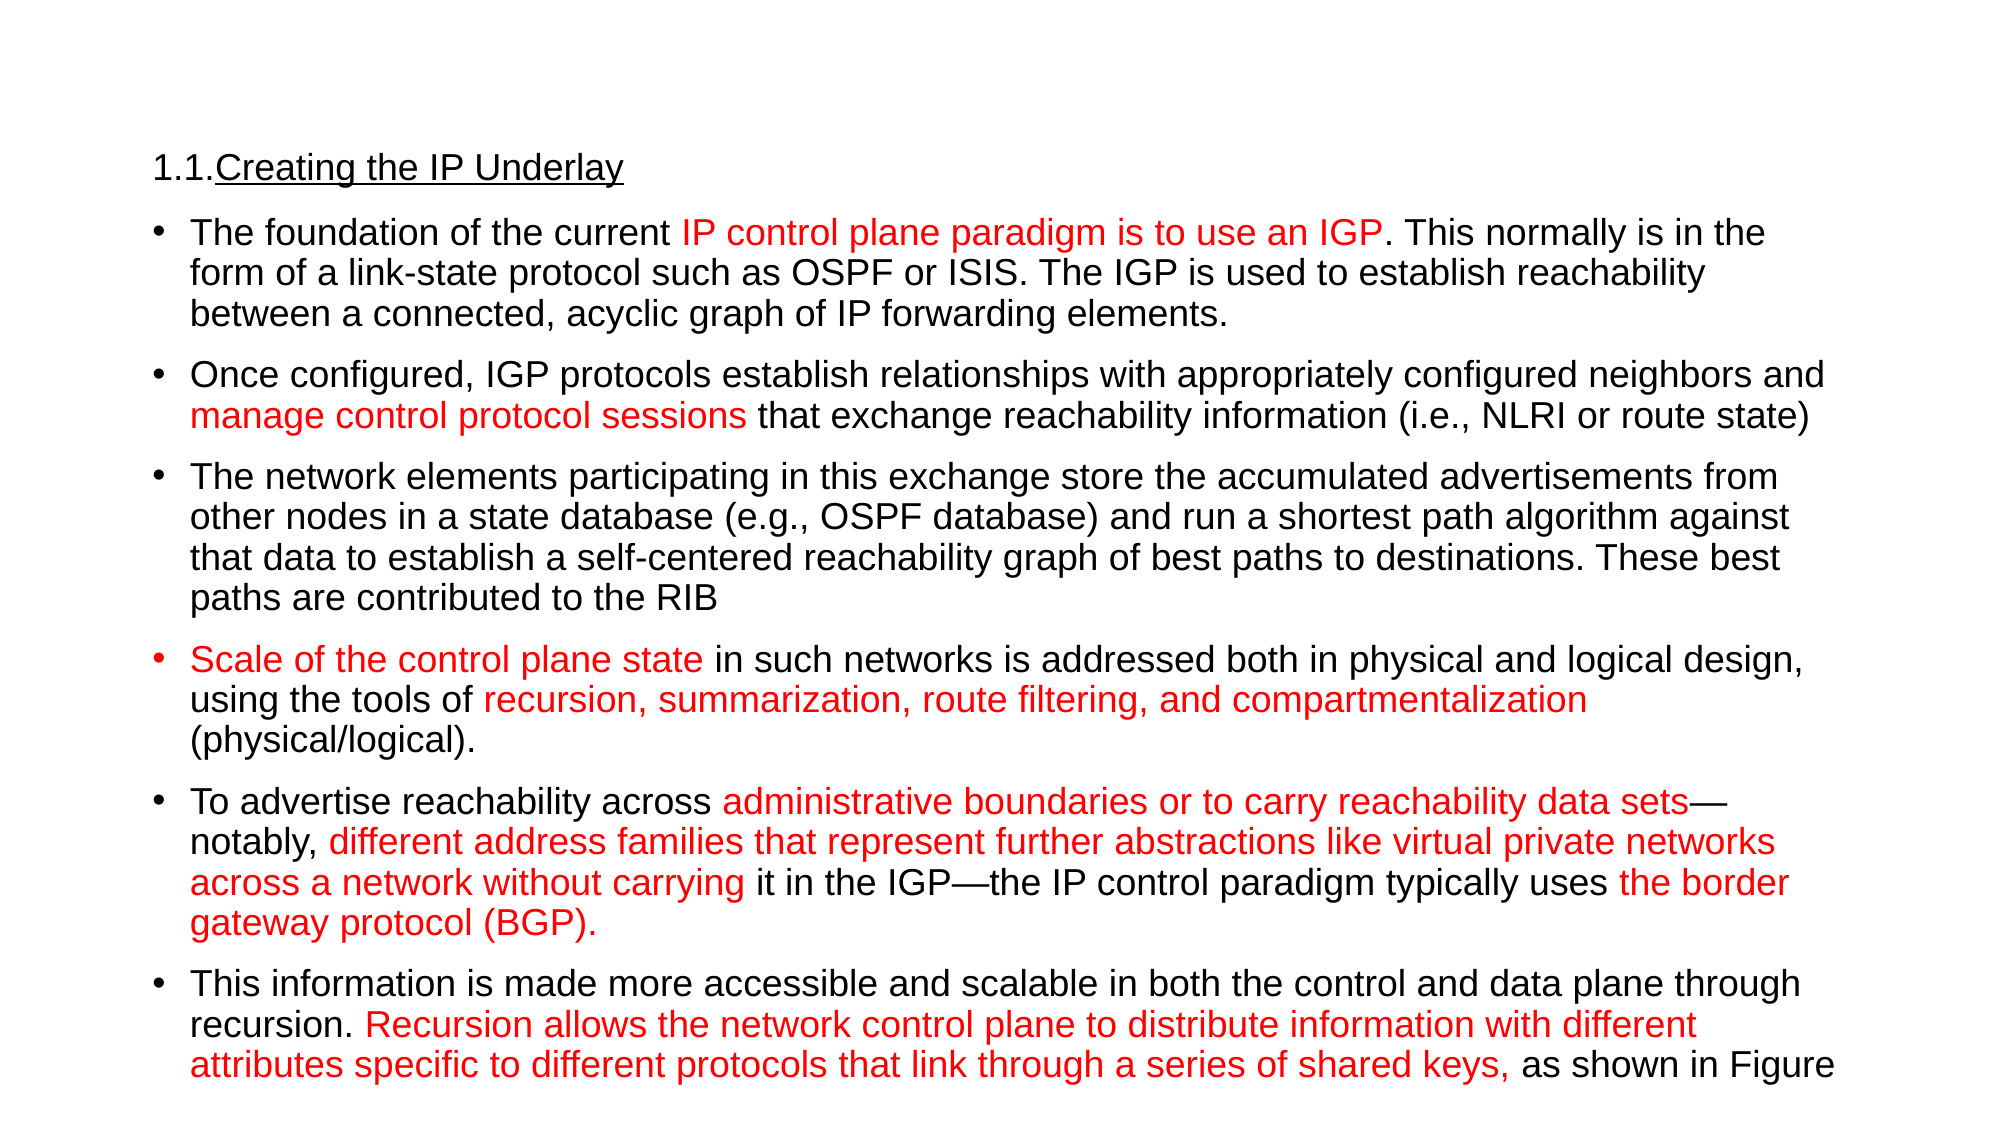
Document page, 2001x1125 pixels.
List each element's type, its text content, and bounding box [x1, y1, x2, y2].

list The foundation of the current IP control plane paradigm is to use an IGP. This normally is in the form of a link-state protocol such as OSPF or ISIS. The IGP is used to establish reachability between a connected, acyclic graph of IP forwarding elements. Once configured, IGP protocols establish relationships with appropriately configured neighbors and manage control protocol sessions that exchange reachability information (i.e., NLRI or route state) The network elements participating in this exchange store the accumulated advertisements from other nodes in a state database (e.g., OSPF database) and run a shortest path algorithm against that data to establish a self-centered reachability graph of best paths to destinations. These best paths are contributed to the RIB Scale of the control plane state in such networks is addressed both in physical and logical design, using the tools of recursion, summarization, route filtering, and compartmentalization (physical/logical). To advertise reachability across administrative boundaries or to carry reachability data sets—notably, different address families that represent further abstractions like virtual private networks across a network without carrying it in the IGP—the IP control paradigm typically uses the border gateway protocol (BGP). This information is made more accessible and scalable in both the control and data plane through recursion. Recursion allows the network control plane to distribute information with different attributes specific to different protocols that link through a series of shared keys, as shown in Figure [137, 205, 1863, 1044]
title 1.1.Creating the IP Underlay [137, 59, 1863, 205]
